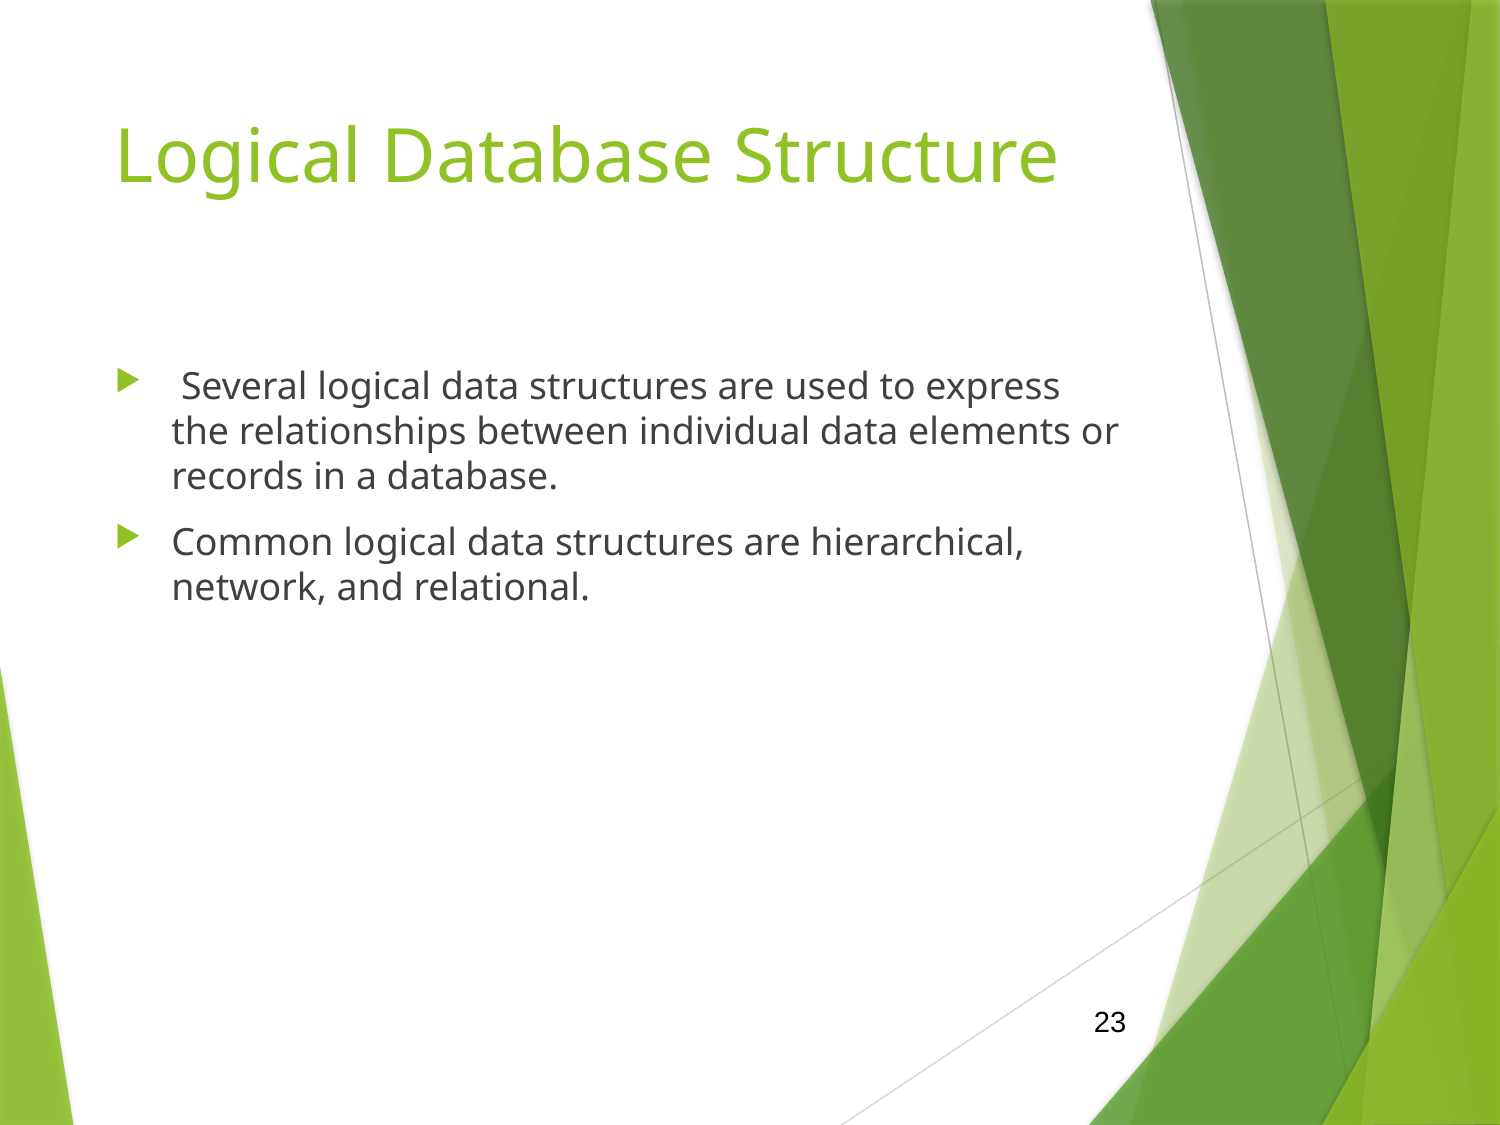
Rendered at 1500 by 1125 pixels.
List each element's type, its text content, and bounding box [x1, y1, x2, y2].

slide_number 23 [1057, 991, 1142, 1051]
list Several logical data structures are used to express the relationships between individual data elements or records in a database. Common logical data structures are hierarchical, network, and relational. [99, 354, 1142, 992]
title Logical Database Structure [99, 99, 1142, 317]
